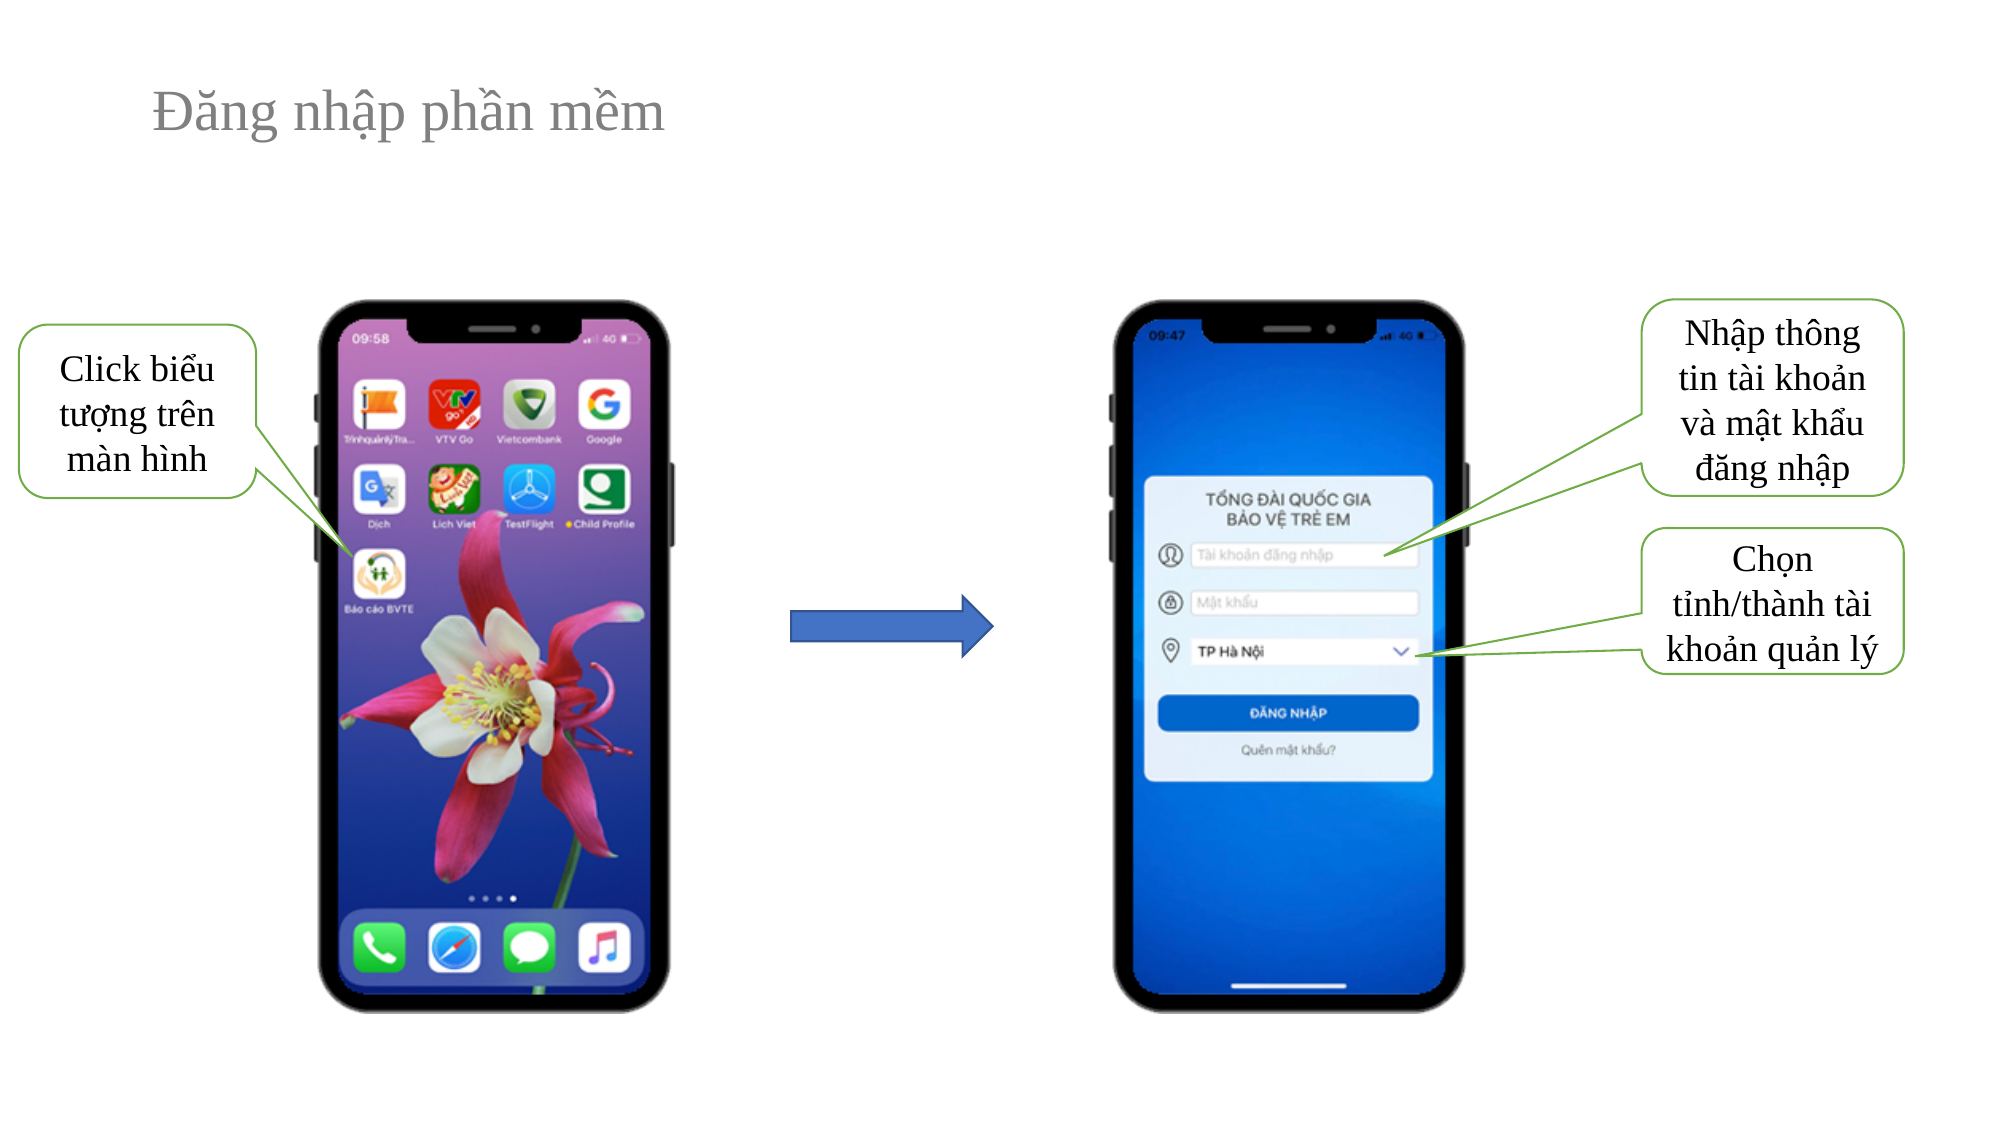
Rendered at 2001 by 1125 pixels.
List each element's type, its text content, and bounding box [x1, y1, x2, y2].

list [313, 299, 676, 1014]
title Đăng nhập phần mềm [137, 3, 1863, 221]
text_box [790, 593, 995, 659]
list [1108, 299, 1471, 1014]
text_box Click biểu tượng trên màn hình [17, 323, 313, 523]
text_box Nhập thông tin tài khoản và mật khẩu đăng nhập [1471, 298, 1905, 526]
text_box Chọn tỉnh/thành tài khoản quản lý [1471, 526, 1905, 676]
